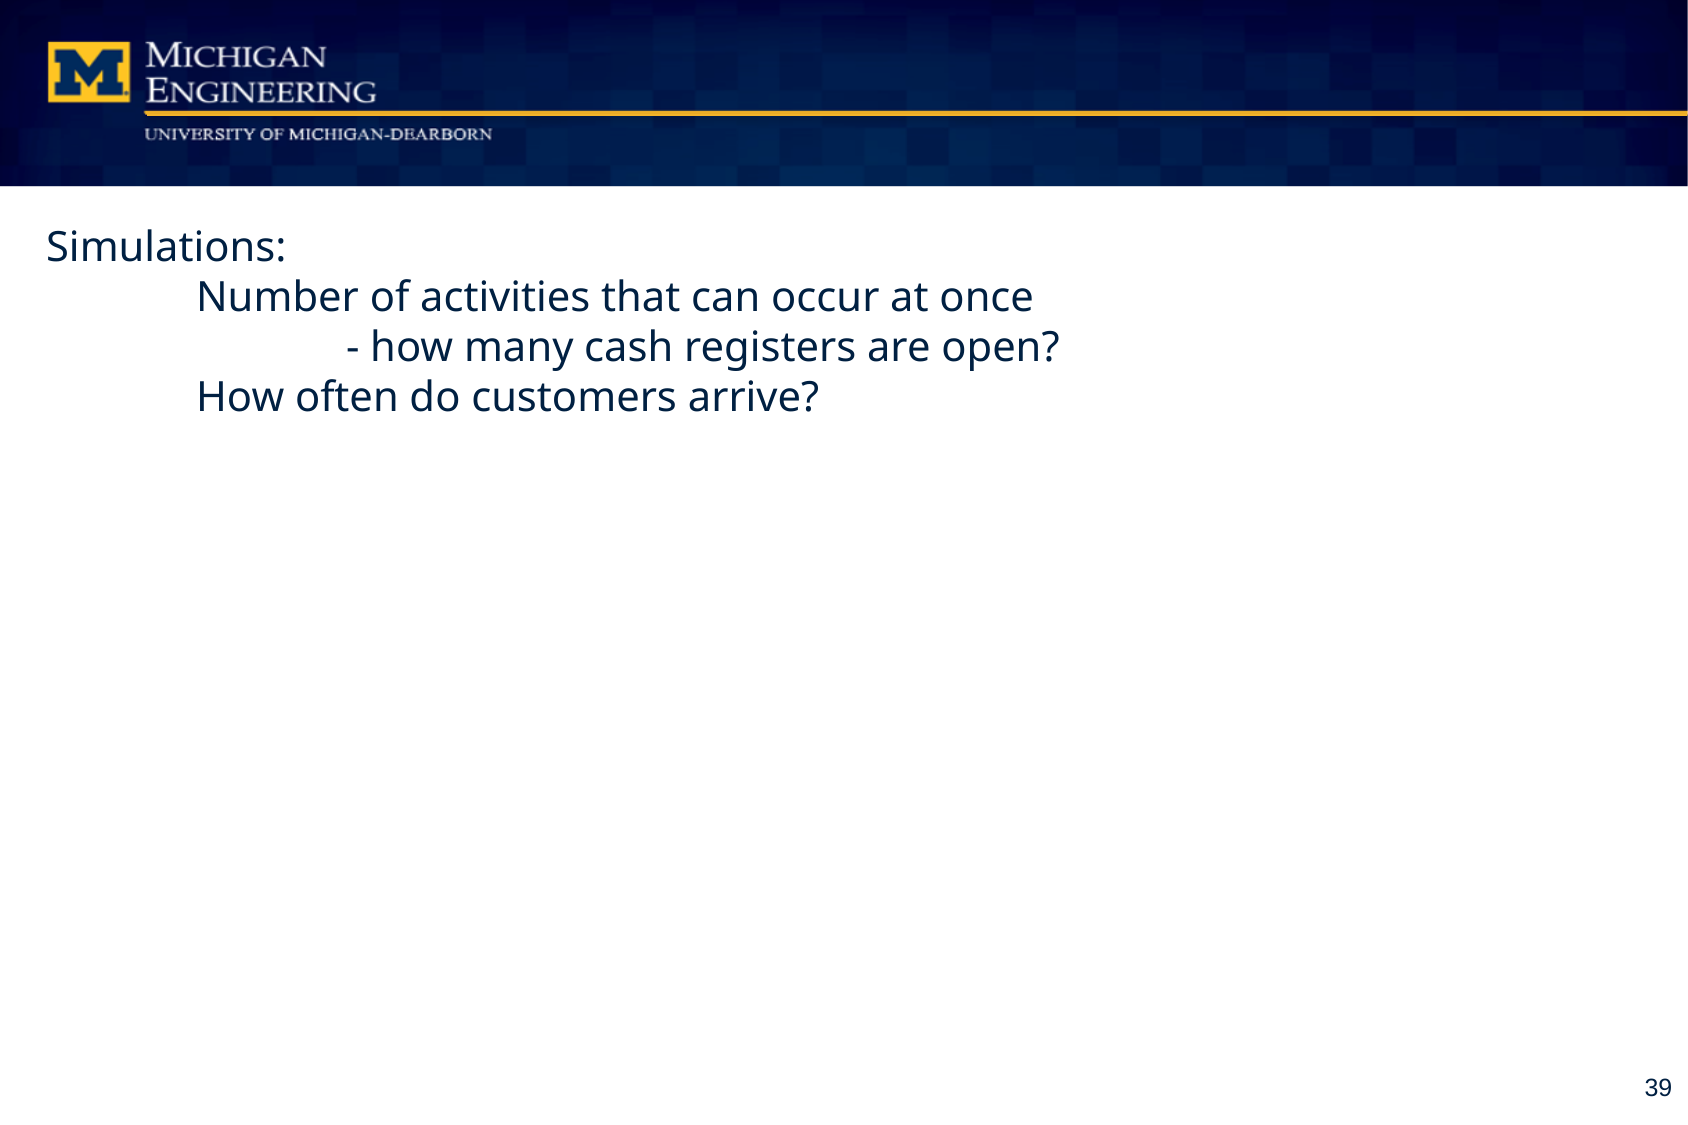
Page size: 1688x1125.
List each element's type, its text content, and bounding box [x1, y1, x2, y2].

slide_number 39 [1293, 1046, 1688, 1125]
picture [0, 0, 1688, 1125]
text_box Simulations: Number of activities that can occur at once - how many cash registers are open? How often do customers arrive? [31, 212, 1644, 428]
